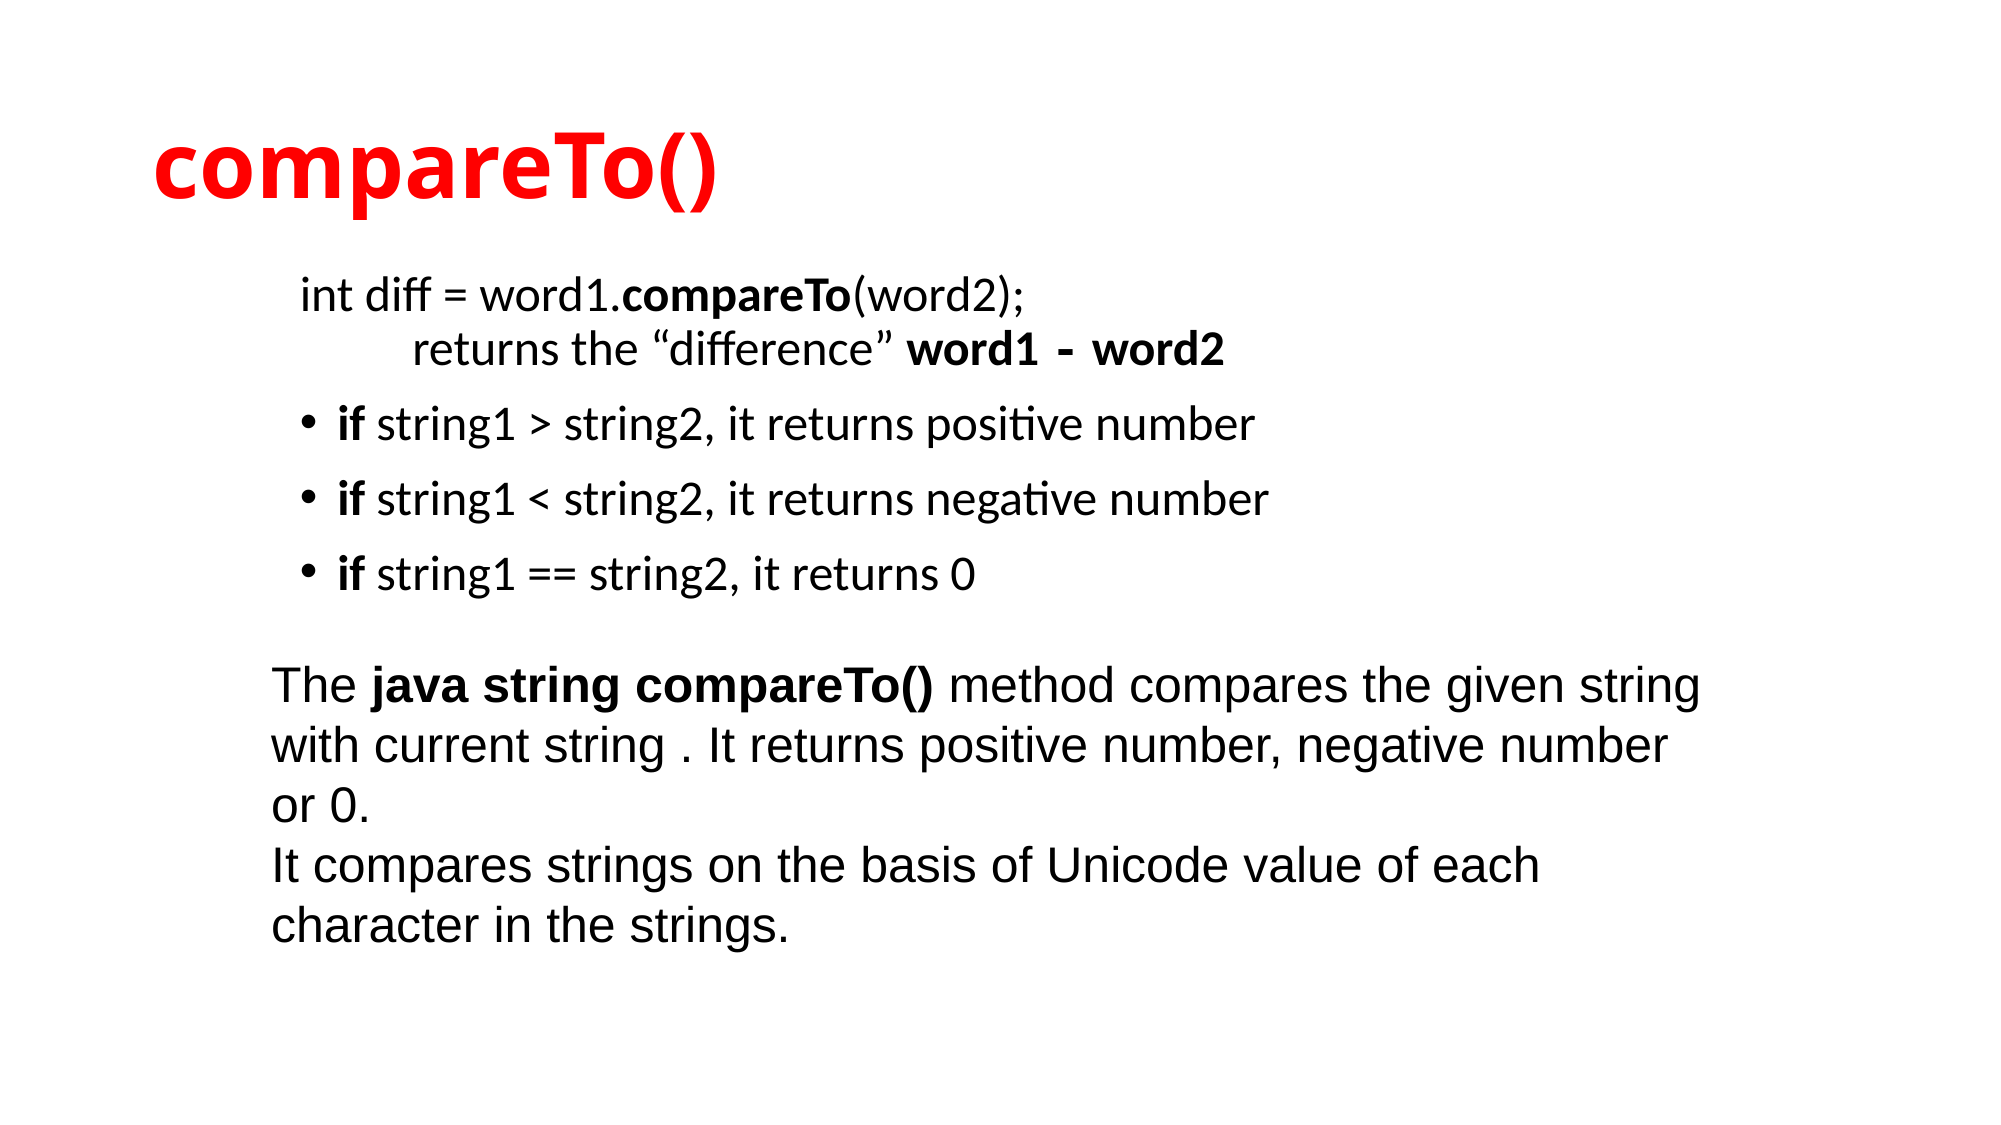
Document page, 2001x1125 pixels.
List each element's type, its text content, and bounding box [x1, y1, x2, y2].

text_box The java string compareTo() method compares the given string with current string . It returns positive number, negative number or 0. It compares strings on the basis of Unicode value of each character in the strings. [256, 645, 1725, 961]
list int diff = word1.compareTo(word2); returns the “difference” word1 - word2 if string1 > string2, it returns positive number if string1 < string2, it returns negative number if string1 == string2, it returns 0 [284, 260, 1650, 625]
title compareTo() [137, 59, 1863, 278]
